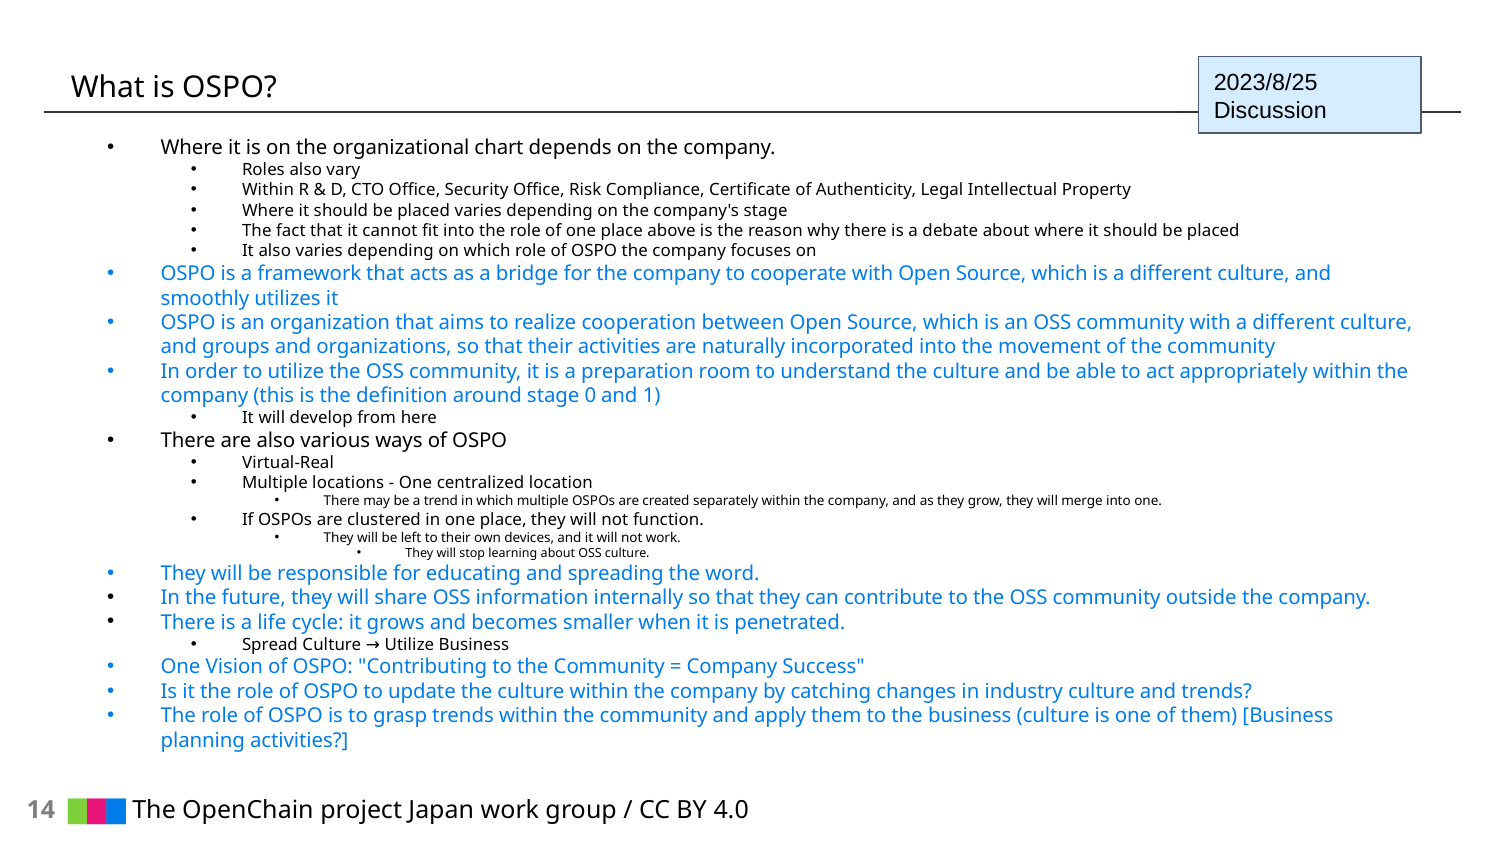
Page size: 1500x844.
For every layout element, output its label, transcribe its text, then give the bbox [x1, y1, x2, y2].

list Where it is on the organizational chart depends on the company. Roles also vary Within R & D, CTO Office, Security Office, Risk Compliance, Certificate of Authenticity, Legal Intellectual Property Where it should be placed varies depending on the company's stage The fact that it cannot fit into the role of one place above is the reason why there is a debate about where it should be placed It also varies depending on which role of OSPO the company focuses on OSPO is a framework that acts as a bridge for the company to cooperate with Open Source, which is a different culture, and smoothly utilizes it OSPO is an organization that aims to realize cooperation between Open Source, which is an OSS community with a different culture, and groups and organizations, so that their activities are naturally incorporated into the movement of the community In order to utilize the OSS community, it is a preparation room to understand the culture and be able to act appropriately within the company (this is the definition around stage 0 and 1) It will develop from here There are also various ways of OSPO Virtual-Real Multiple locations - One centralized location There may be a trend in which multiple OSPOs are created separately within the company, and as they grow, they will merge into one. If OSPOs are clustered in one place, they will not function. They will be left to their own devices, and it will not work. They will stop learning about OSS culture. They will be responsible for educating and spreading the word. In the future, they will share OSS information internally so that they can contribute to the OSS community outside the company. There is a life cycle: it grows and becomes smaller when it is penetrated. Spread Culture → Utilize Business One Vision of OSPO: "Contributing to the Community = Company Success" Is it the role of OSPO to update the culture within the company by catching changes in industry culture and trends? The role of OSPO is to grasp trends within the community and apply them to the business (culture is one of them) [Business planning activities?] [70, 129, 1430, 760]
text_box 2023/8/25 Discussion [1198, 56, 1421, 134]
title What is OSPO? [70, 5, 1430, 104]
